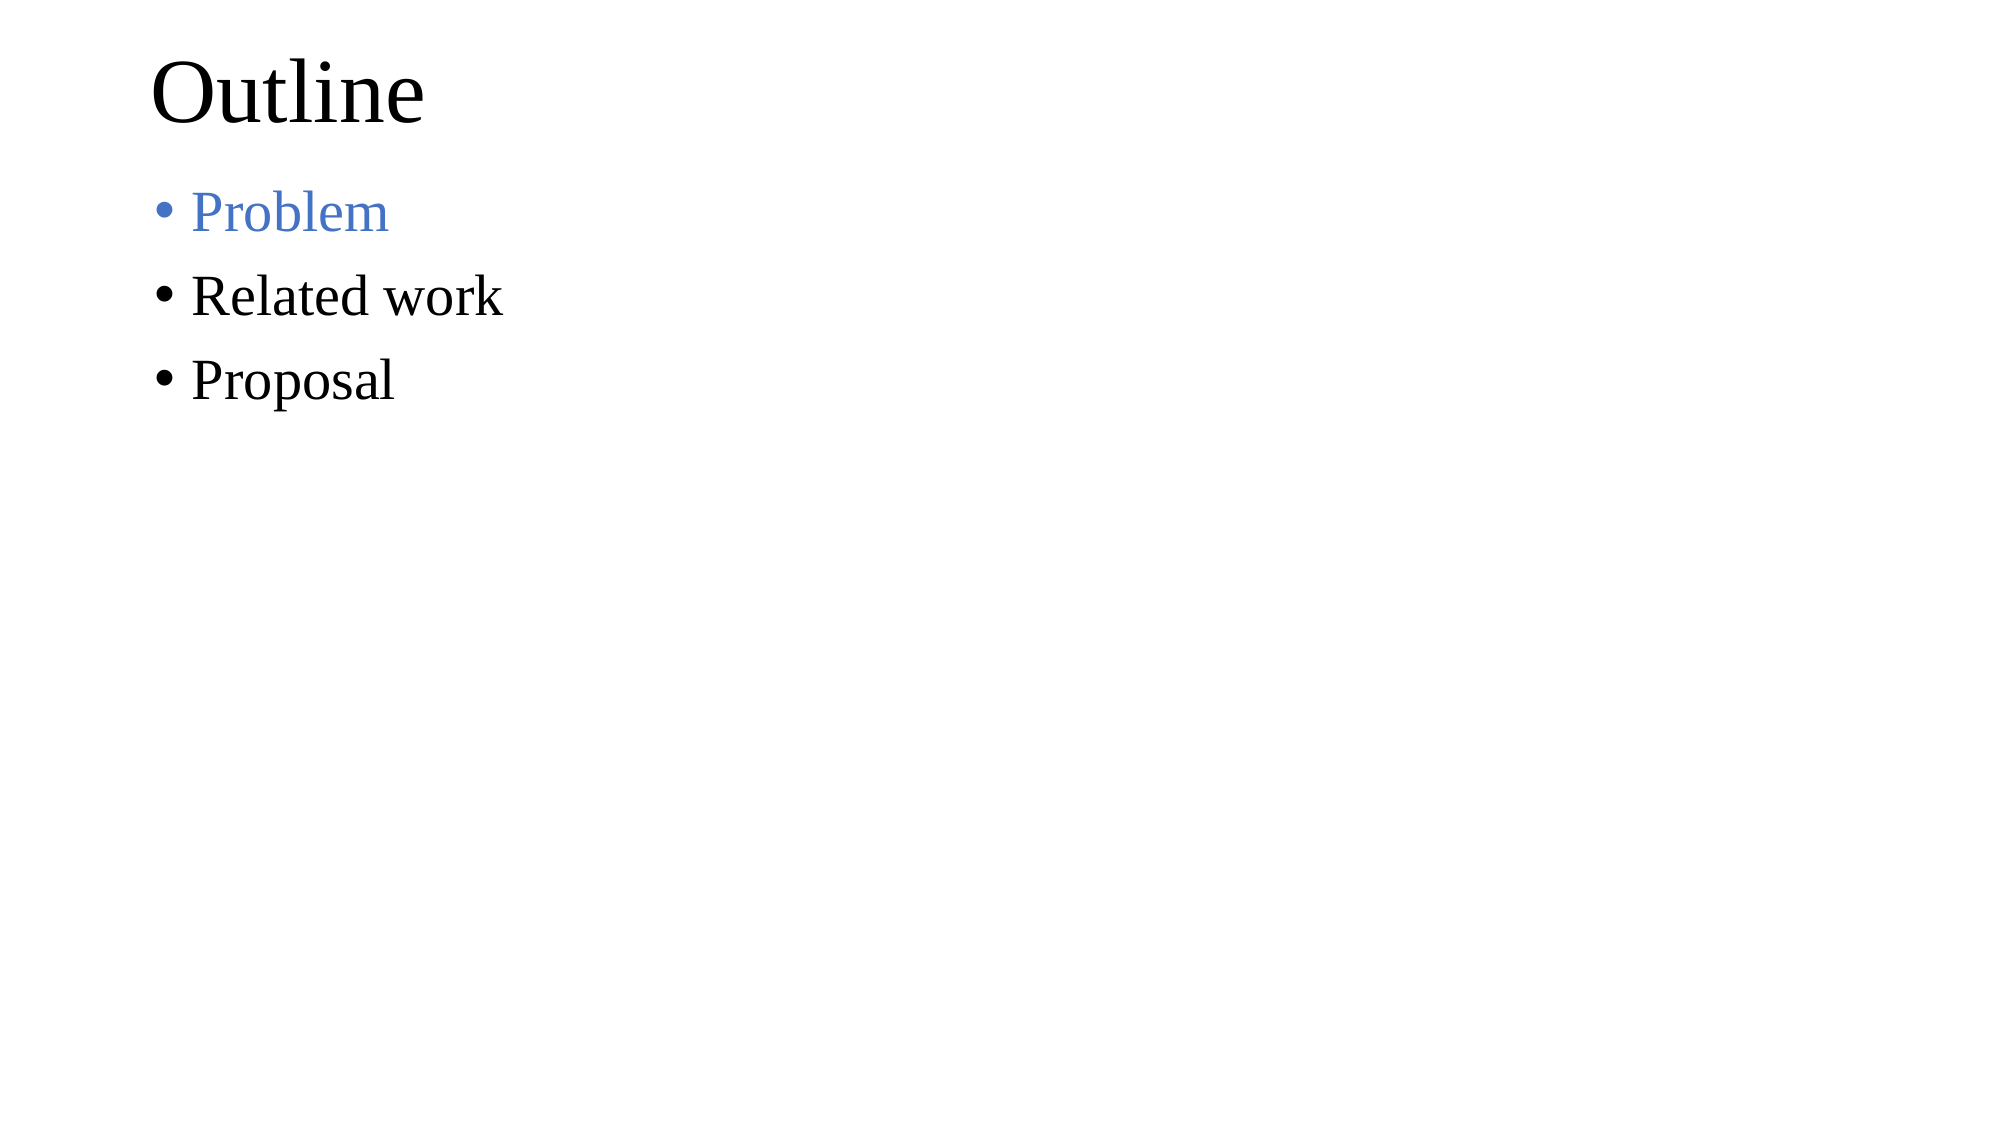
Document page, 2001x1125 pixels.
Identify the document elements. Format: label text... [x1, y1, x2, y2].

list Problem Related work Proposal [139, 173, 1865, 1014]
title Outline [135, 26, 1861, 160]
